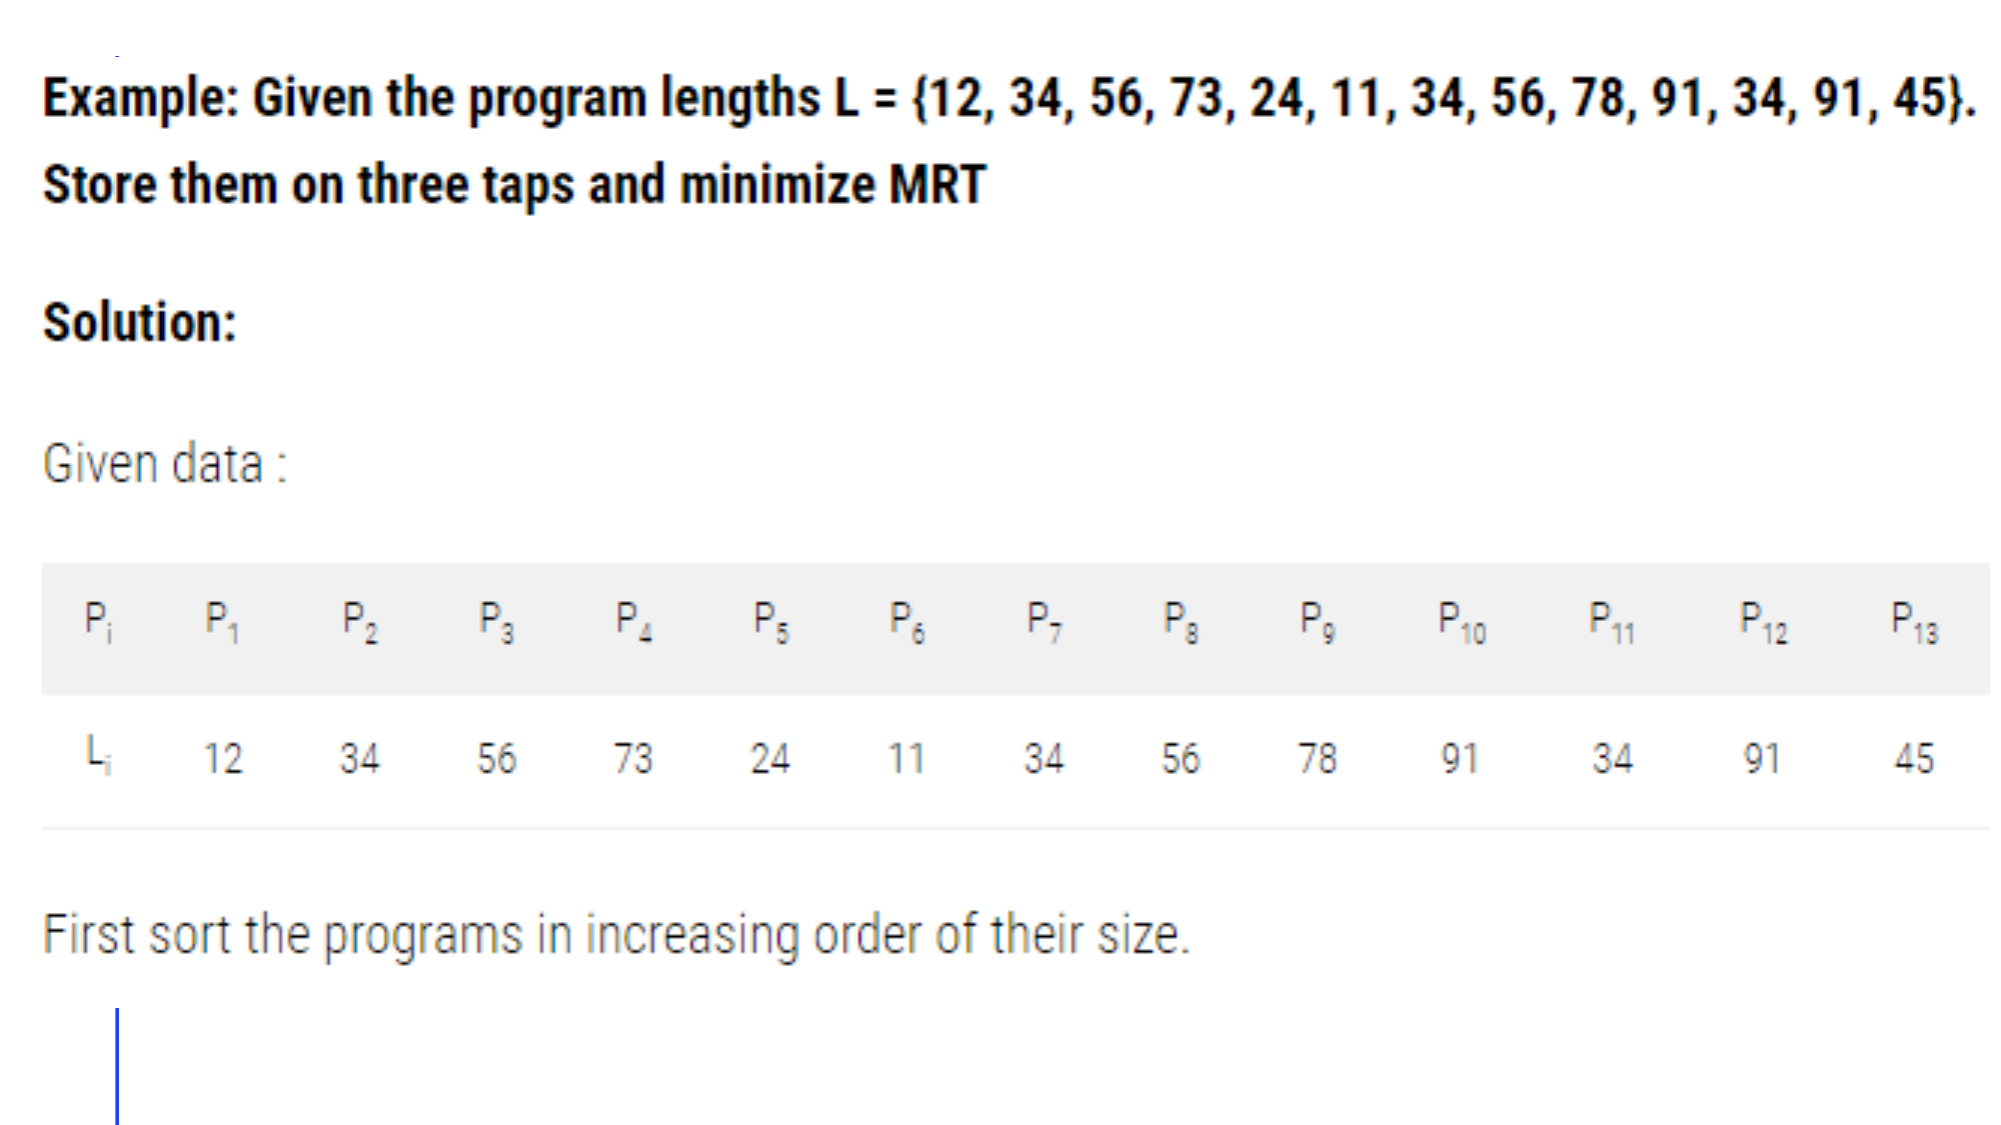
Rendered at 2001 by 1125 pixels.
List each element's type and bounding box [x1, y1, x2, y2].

list [16, 57, 2000, 1008]
